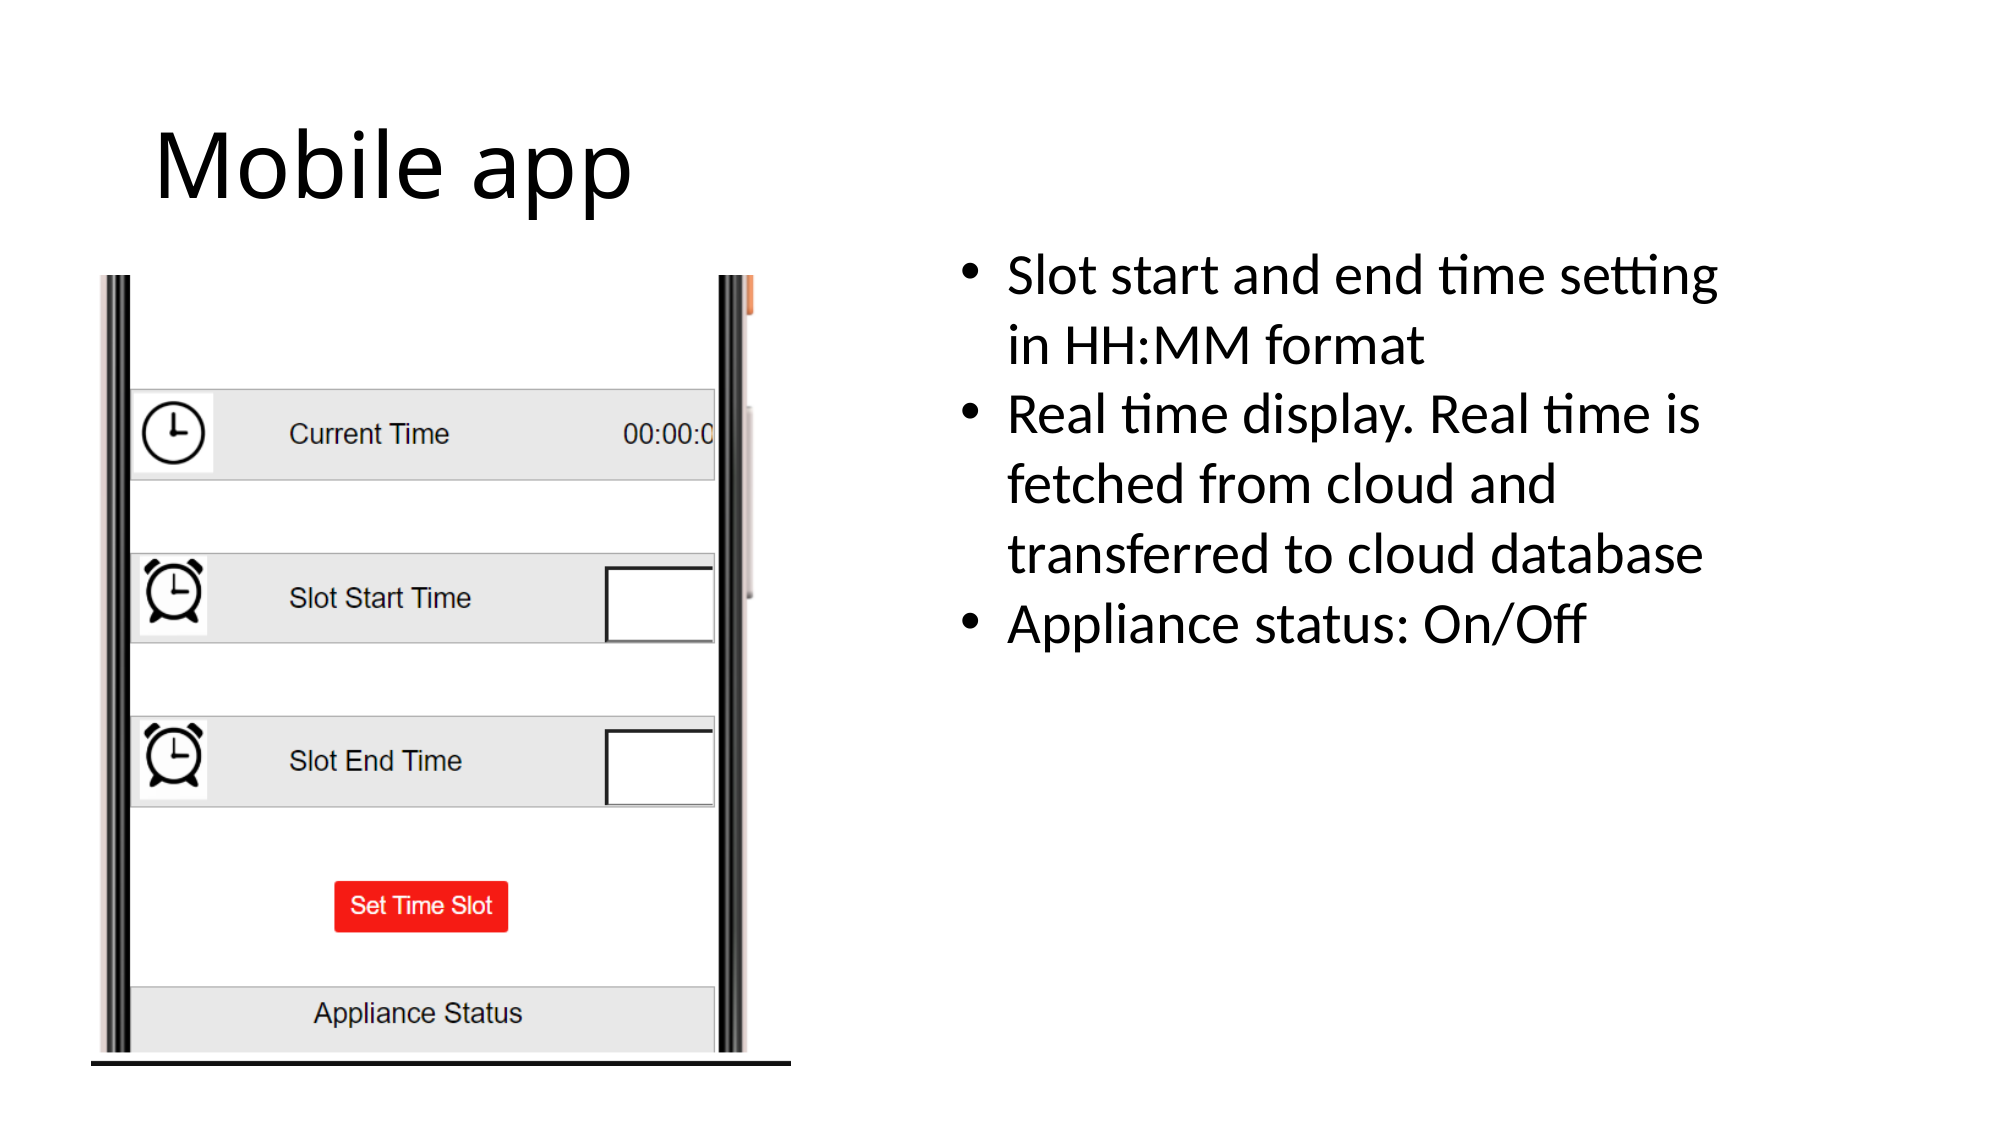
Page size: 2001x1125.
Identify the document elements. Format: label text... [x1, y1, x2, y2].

picture [91, 275, 791, 1066]
title Mobile app [137, 59, 1863, 278]
text_box Slot start and end time setting in HH:MM format Real time display. Real time is fetched from cloud and transferred to cloud database Appliance status: On/Off [945, 228, 1744, 663]
